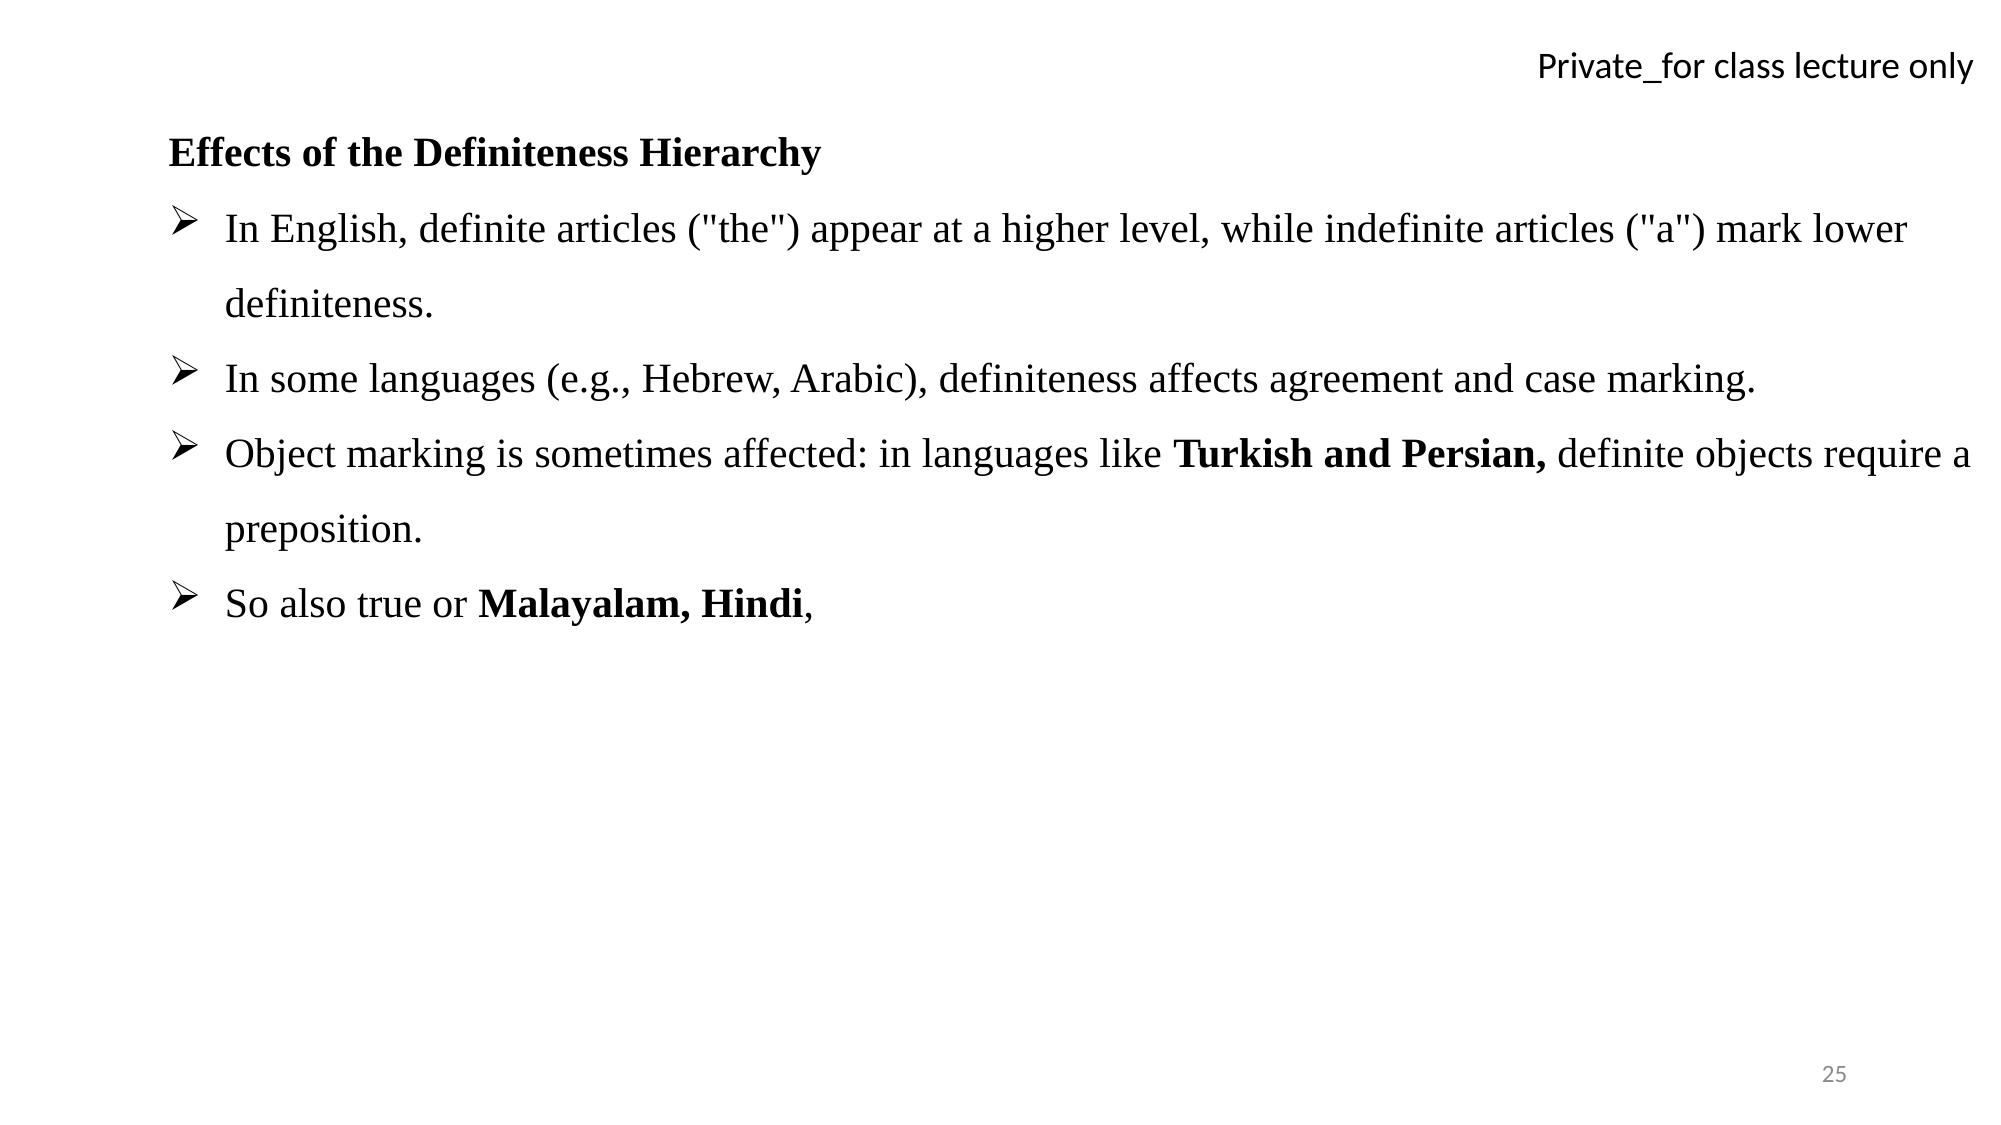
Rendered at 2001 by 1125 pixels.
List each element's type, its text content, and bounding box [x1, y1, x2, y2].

slide_number 25 [1412, 1042, 1863, 1103]
subtitle Effects of the Definiteness Hierarchy In English, definite articles ("the") appear at a higher level, while indefinite articles ("a") mark lower definiteness. In some languages (e.g., Hebrew, Arabic), definiteness affects agreement and case marking. Object marking is sometimes affected: in languages like Turkish and Persian, definite objects require a preposition. So also true or Malayalam, Hindi, [153, 92, 1988, 1043]
